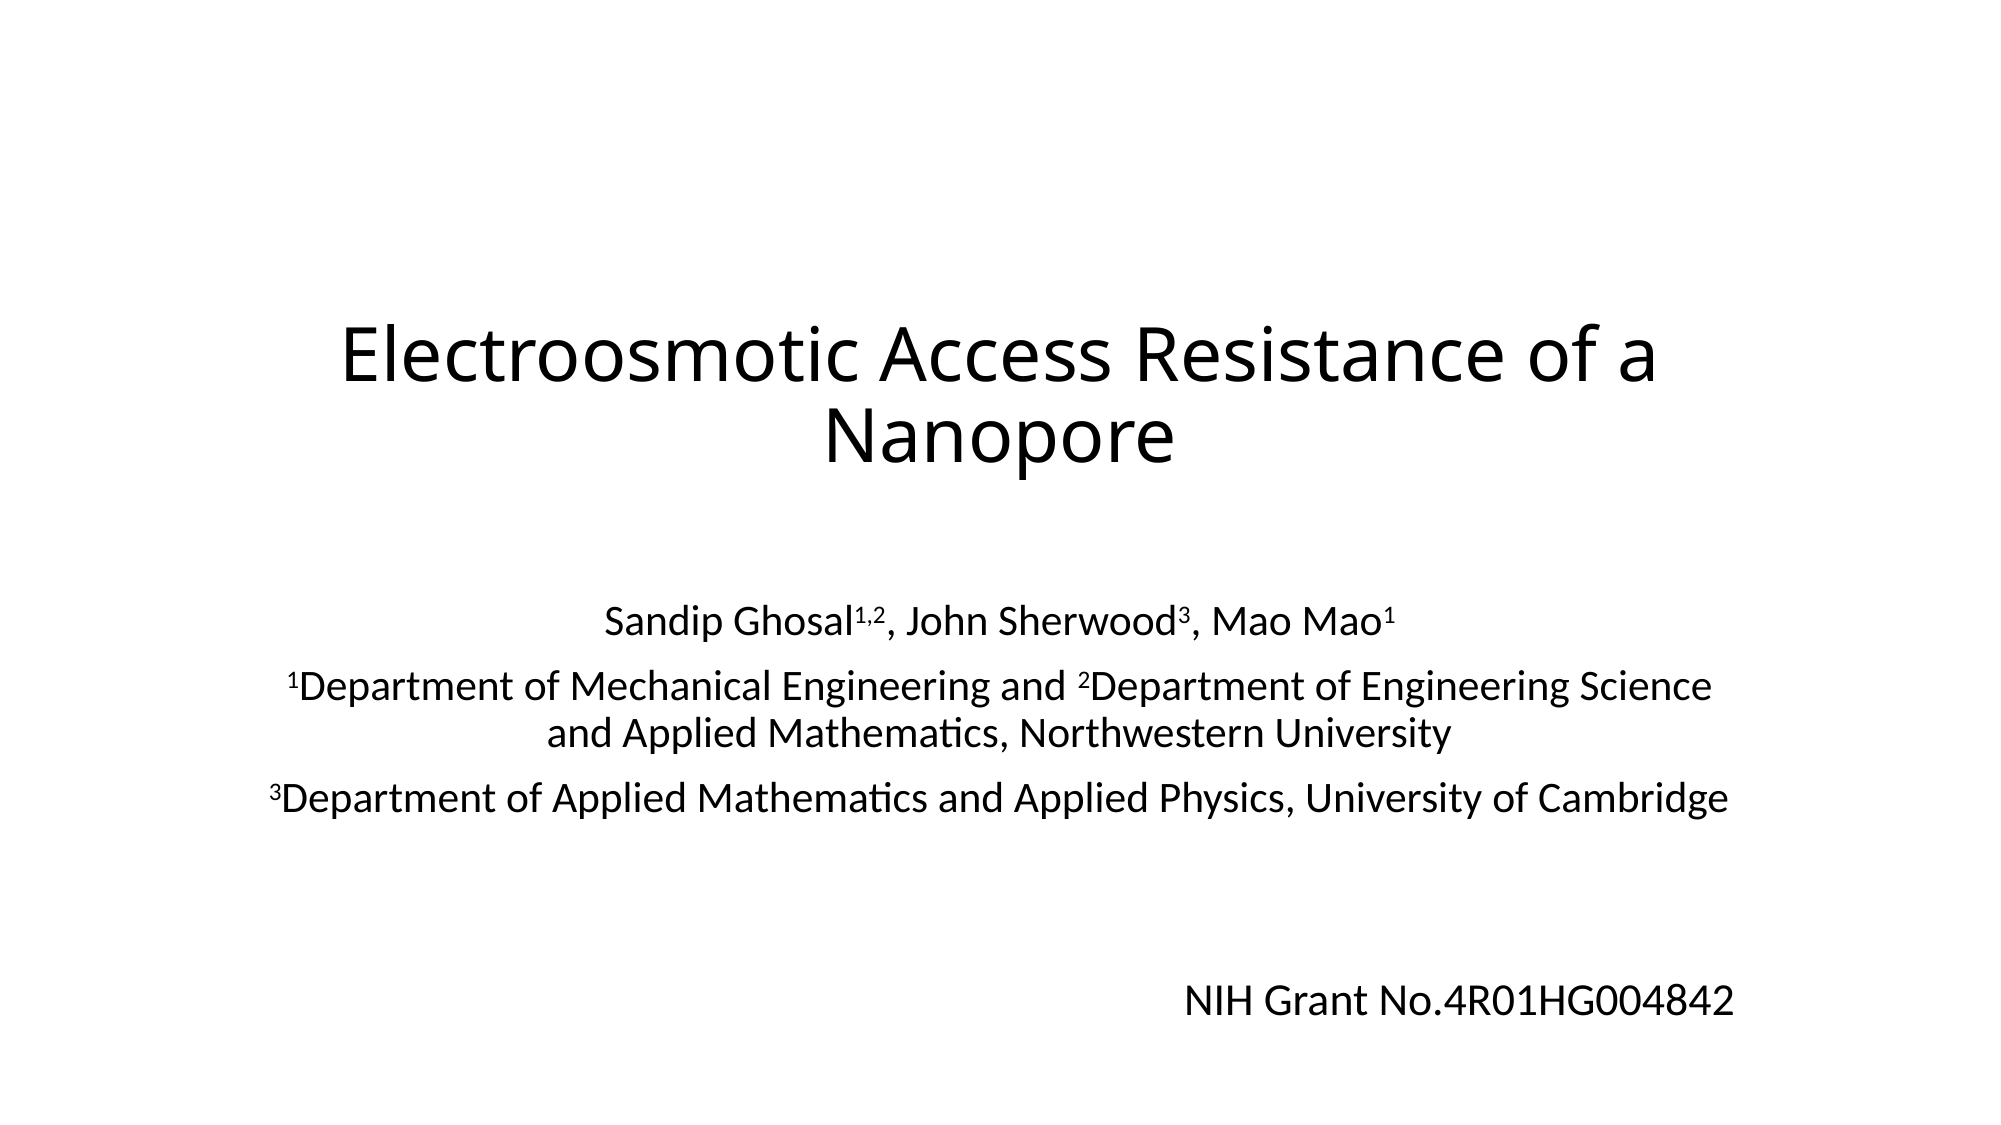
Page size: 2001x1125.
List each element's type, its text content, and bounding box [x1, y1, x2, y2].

text_box NIH Grant No.4R01HG004842 [249, 962, 1750, 1032]
title Electroosmotic Access Resistance of a Nanopore [249, 184, 1750, 576]
subtitle Sandip Ghosal1,2, John Sherwood3, Mao Mao1 1Department of Mechanical Engineering and 2Department of Engineering Science and Applied Mathematics, Northwestern University 3Department of Applied Mathematics and Applied Physics, University of Cambridge [249, 590, 1750, 863]
